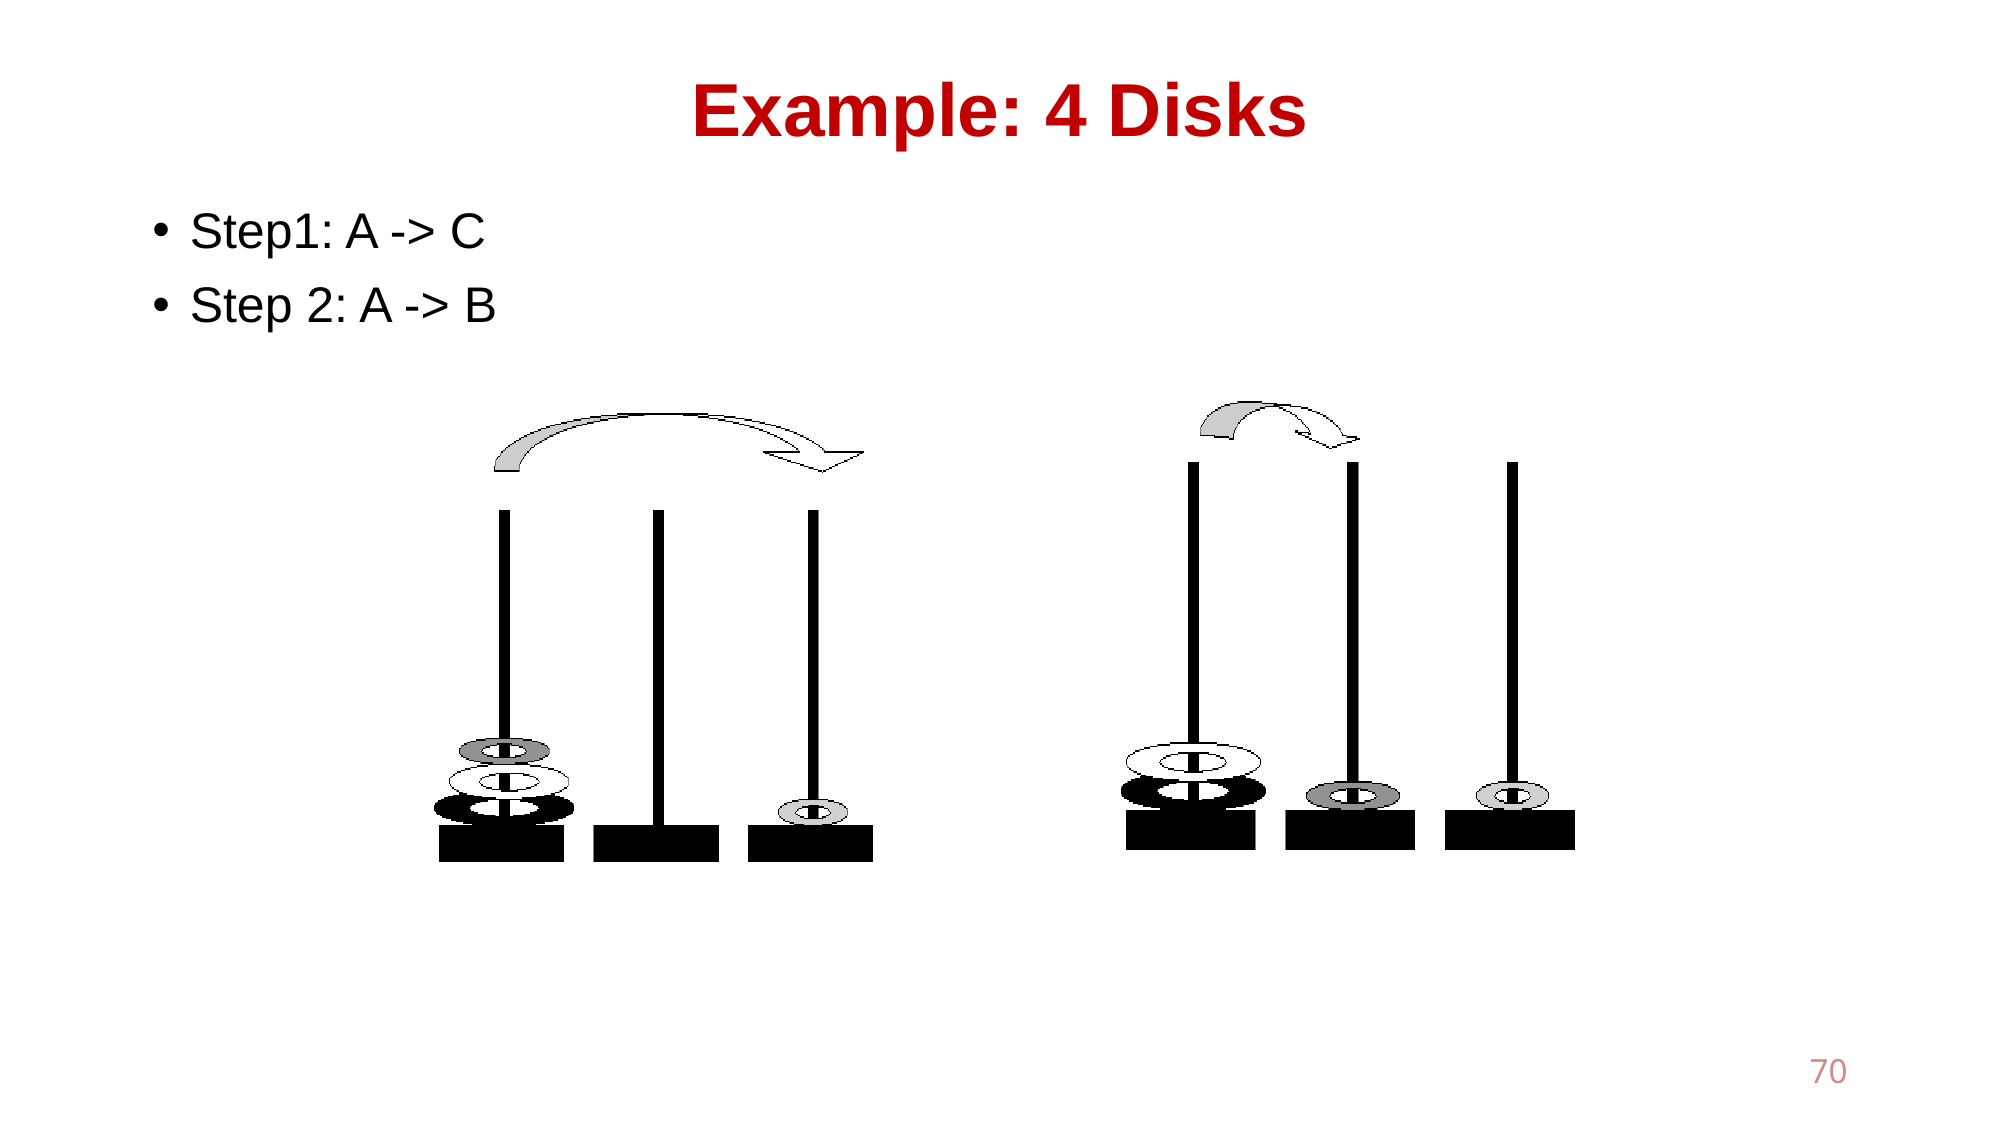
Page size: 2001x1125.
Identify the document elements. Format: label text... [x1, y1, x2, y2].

picture [422, 389, 882, 890]
picture [1097, 387, 1584, 875]
slide_number 70 [1412, 1042, 1863, 1103]
title Example: 4 Disks [137, 59, 1863, 166]
list Step1: A -> C Step 2: A -> B [137, 197, 1863, 1025]
